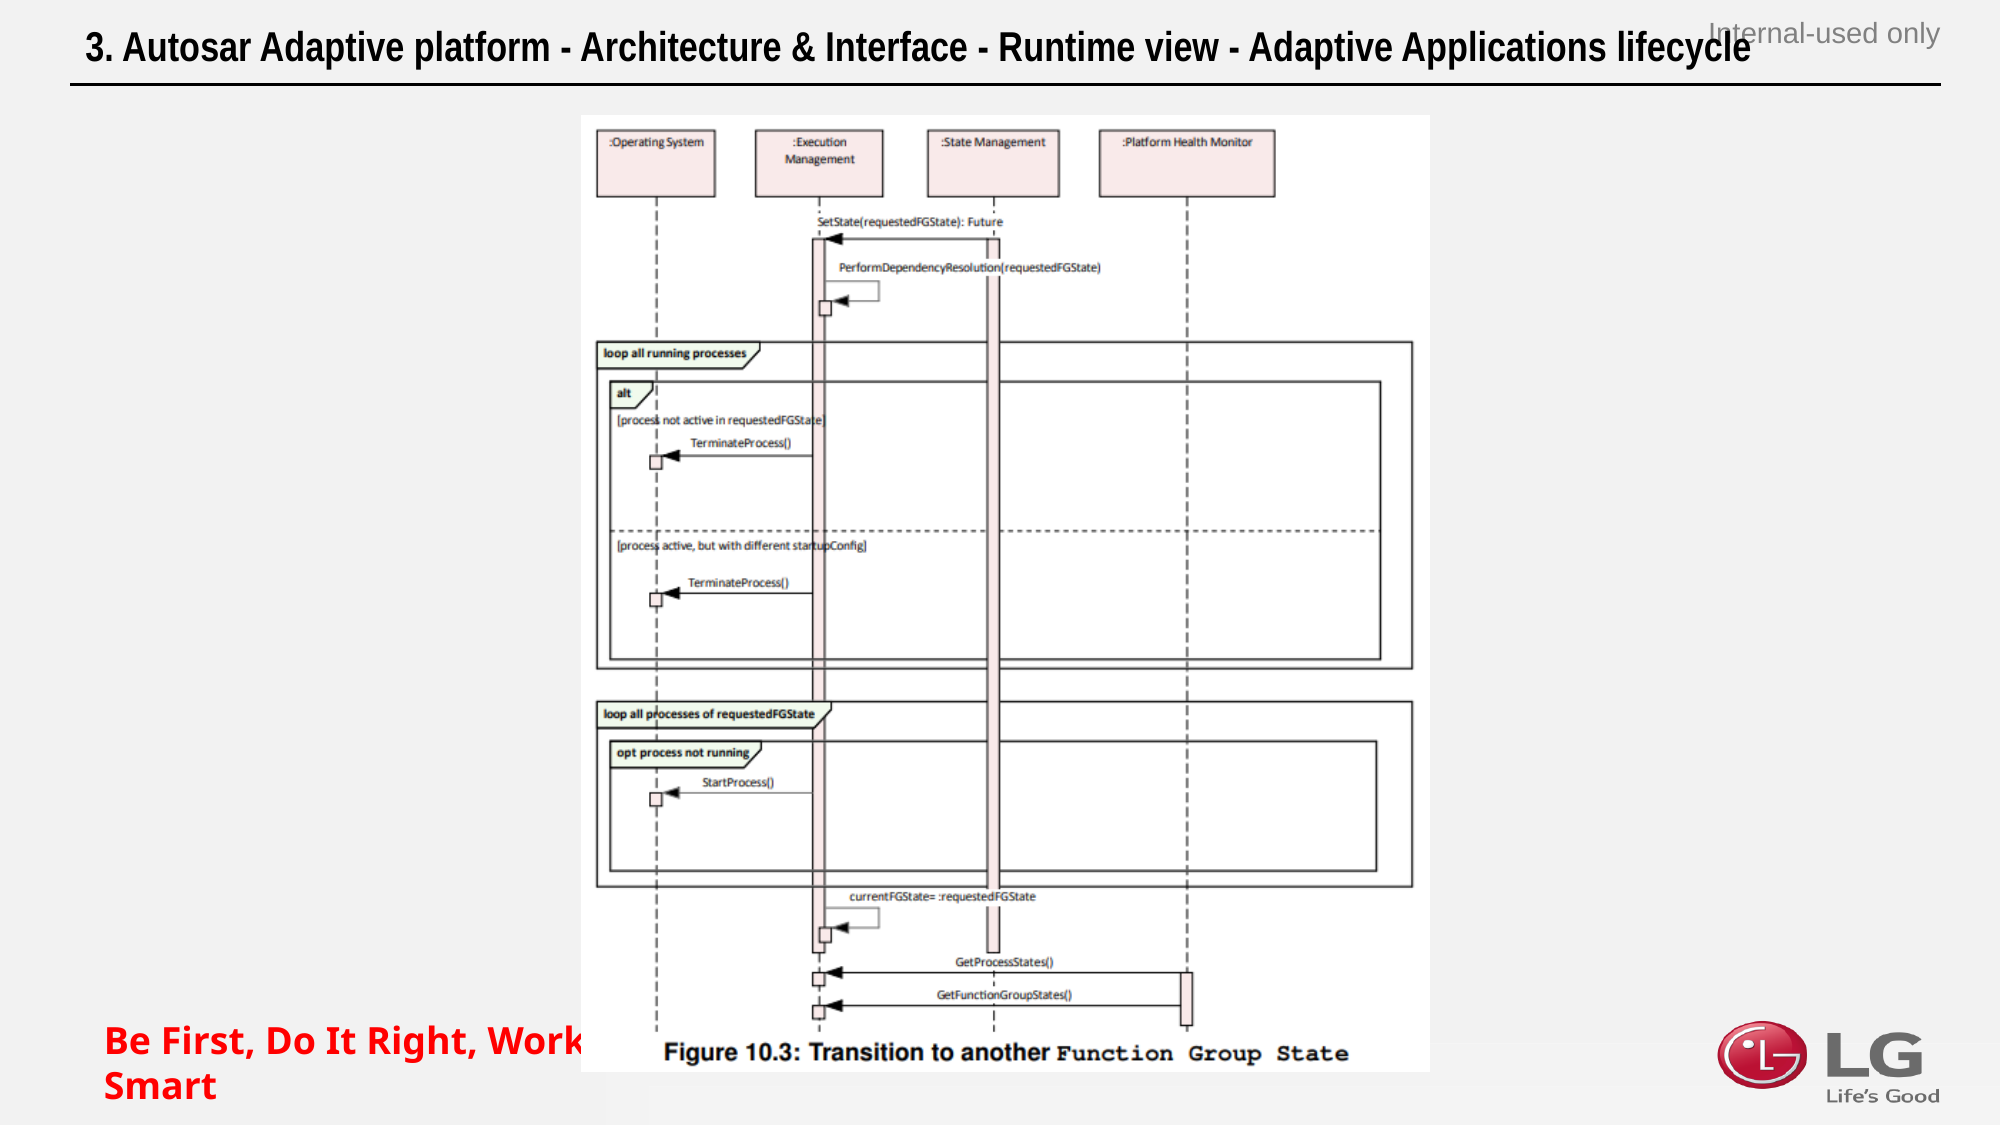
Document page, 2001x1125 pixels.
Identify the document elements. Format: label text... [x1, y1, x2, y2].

picture [1713, 1001, 1942, 1123]
title 3. Autosar Adaptive platform - Architecture & Interface - Runtime view - Adaptive Applications lifecycle [70, 0, 1942, 97]
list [581, 115, 1430, 1073]
